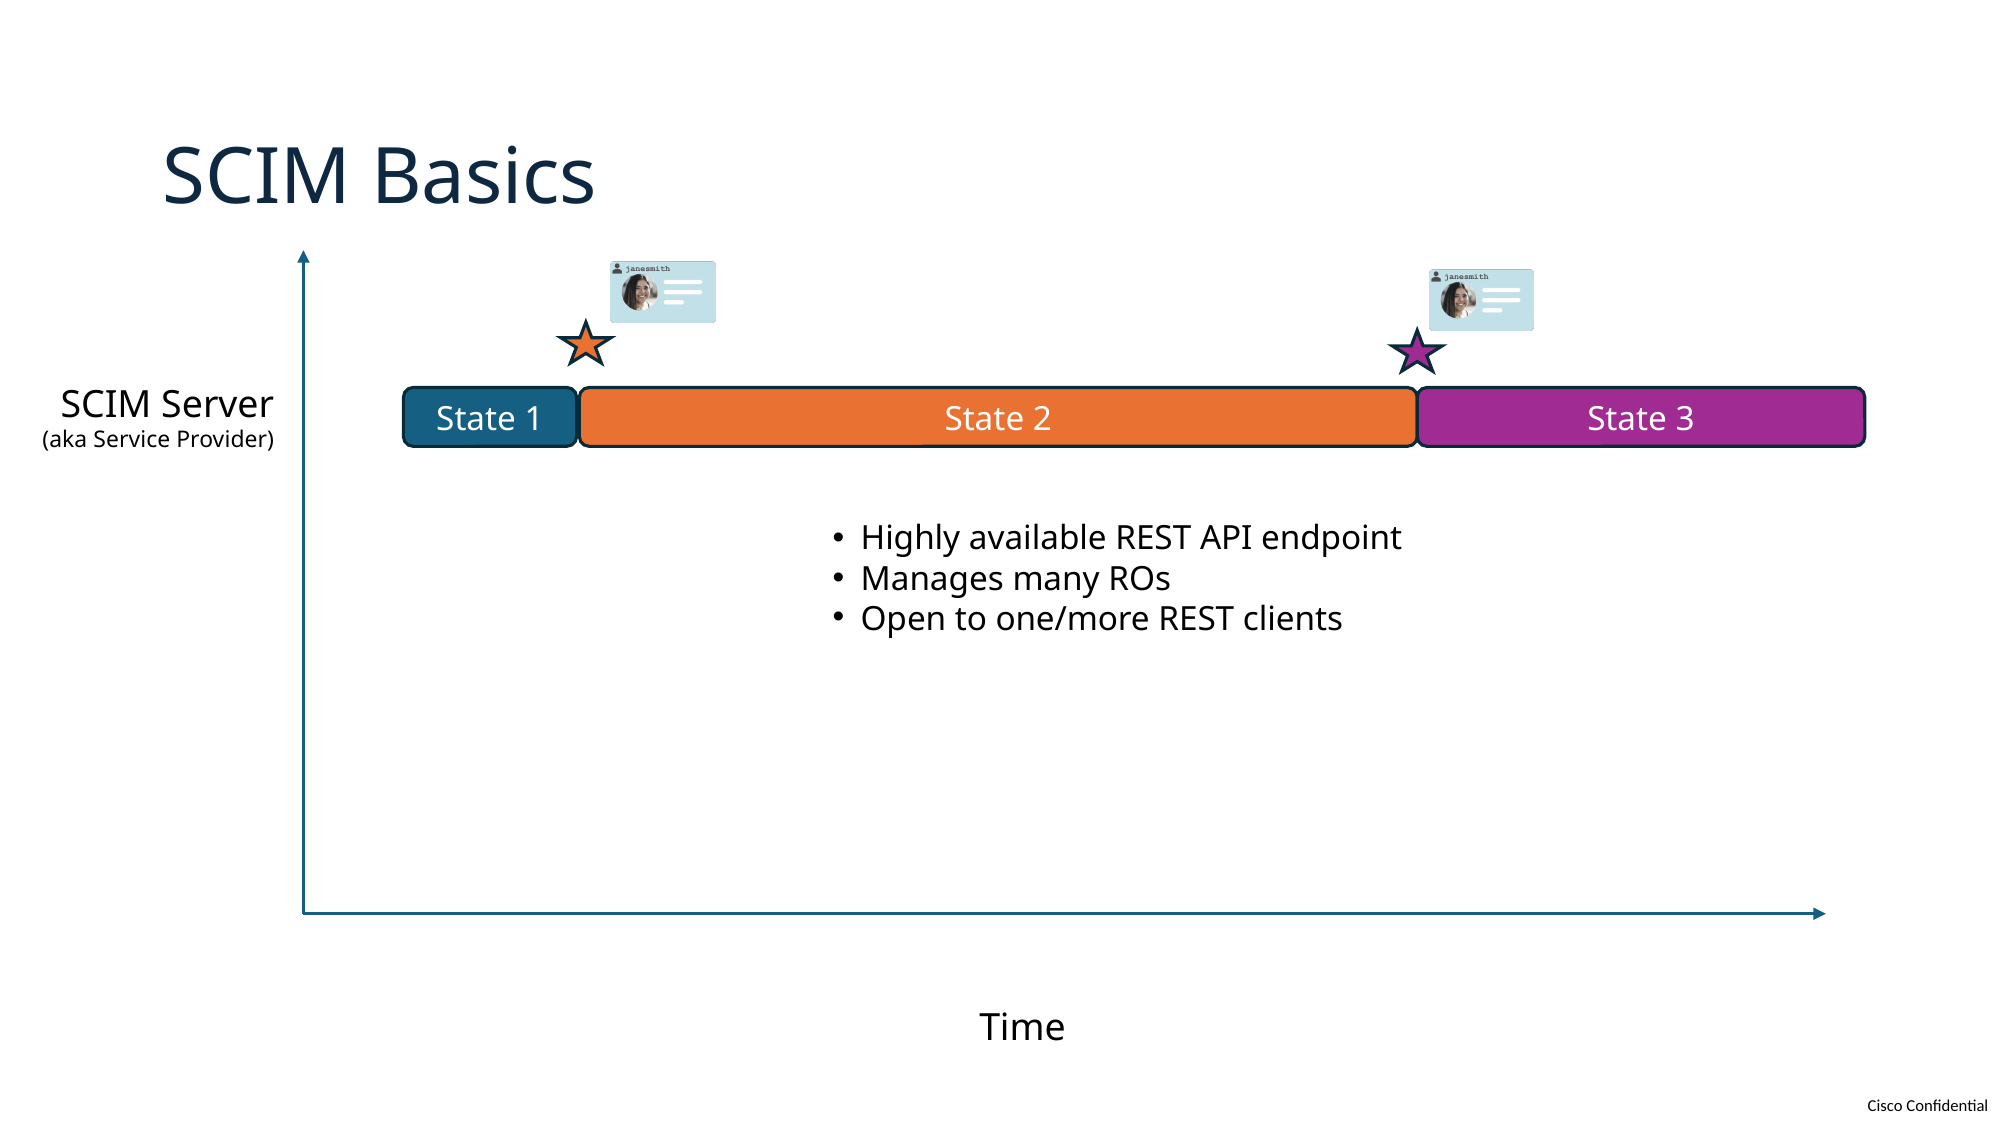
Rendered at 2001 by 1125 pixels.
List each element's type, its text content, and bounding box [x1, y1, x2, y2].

text_box SCIM Server (aka Service Provider) [27, 372, 290, 460]
text_box Time [964, 995, 1081, 1055]
text_box [555, 317, 617, 367]
picture [1428, 269, 1535, 331]
text_box [1386, 325, 1448, 375]
text_box State 2 [577, 385, 1417, 448]
text_box State 1 [401, 385, 578, 448]
text_box State 3 [1415, 385, 1867, 448]
text_box Highly available REST API endpoint Manages many ROs Open to one/more REST clients [817, 509, 1418, 644]
picture [610, 261, 716, 323]
text_box SCIM Basics [147, 69, 1873, 287]
